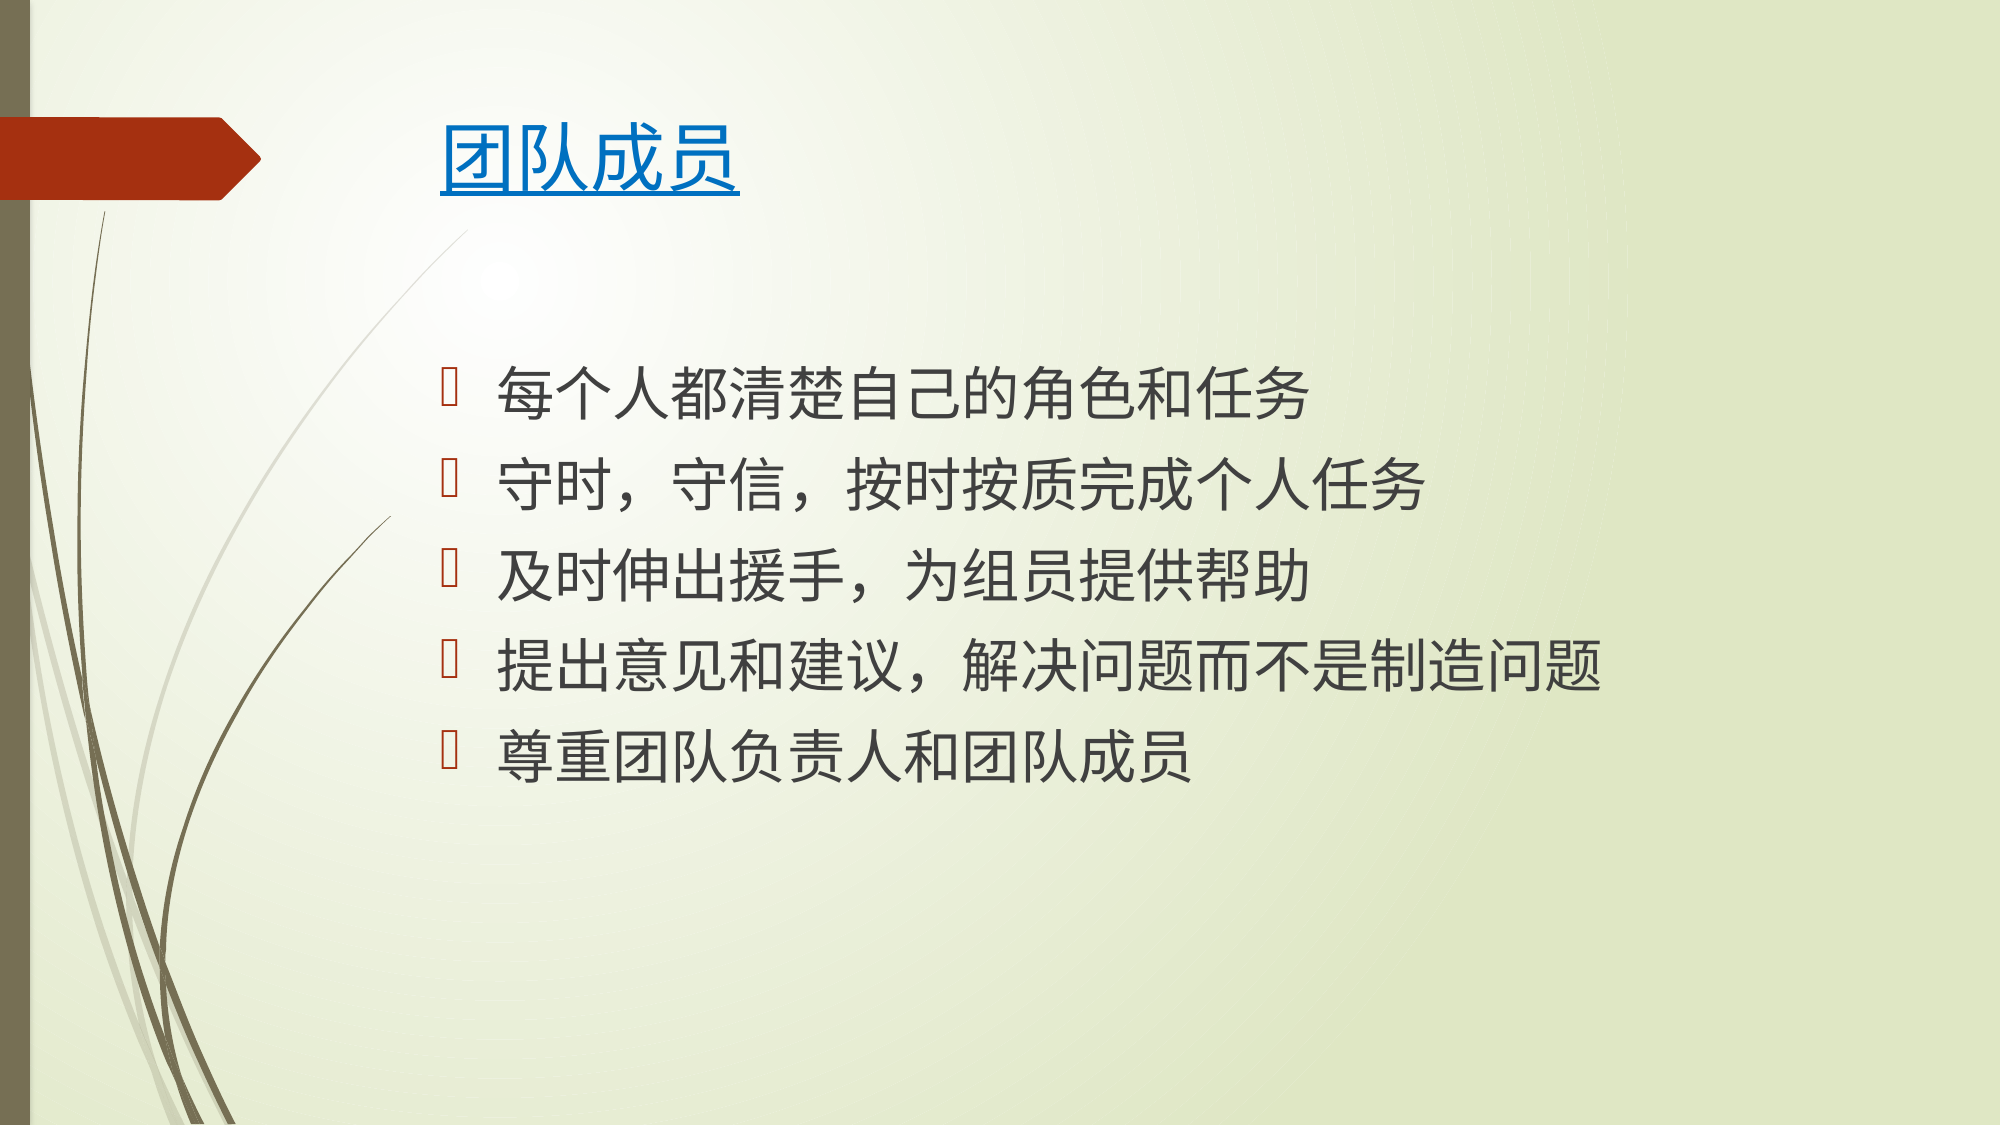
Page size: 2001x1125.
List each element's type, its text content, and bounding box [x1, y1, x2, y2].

title 团队成员 [425, 102, 1888, 313]
list 每个人都清楚自己的角色和任务 守时，守信，按时按质完成个人任务 及时伸出援手，为组员提供帮助 提出意见和建议，解决问题而不是制造问题 尊重团队负责人和团队成员 [424, 350, 1888, 970]
